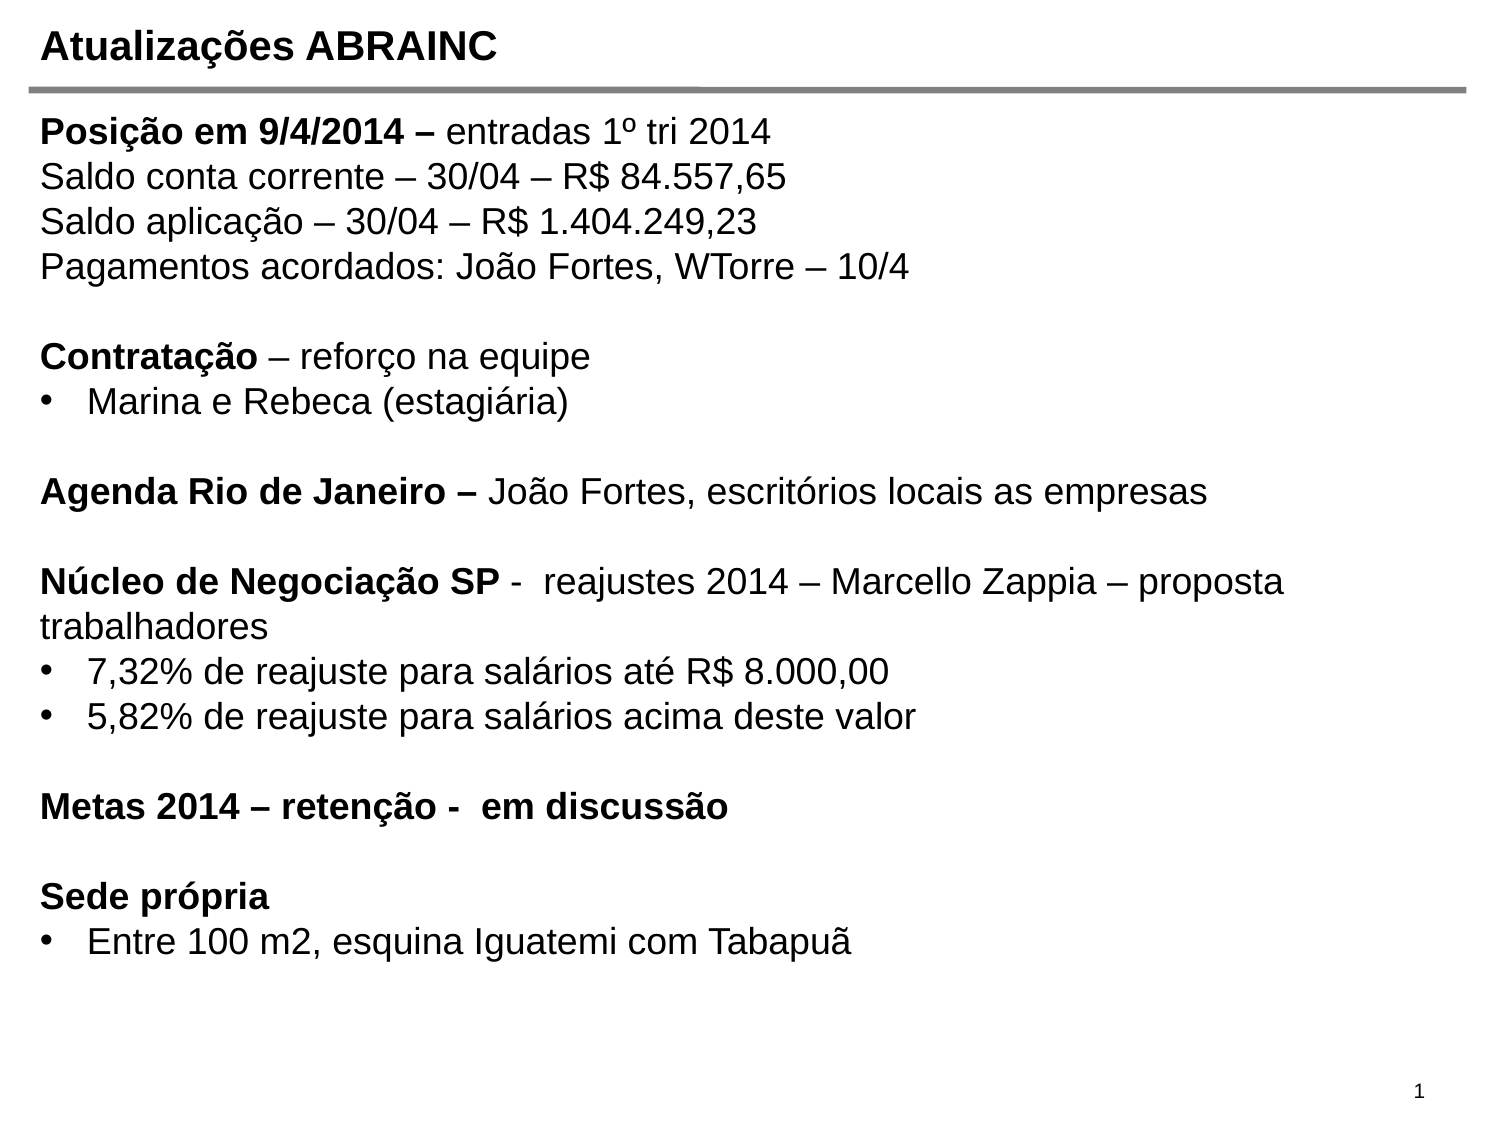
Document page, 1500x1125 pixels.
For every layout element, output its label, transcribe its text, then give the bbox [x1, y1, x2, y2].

text_box Posição em 9/4/2014 – entradas 1º tri 2014 Saldo conta corrente – 30/04 – R$ 84.557,65 Saldo aplicação – 30/04 – R$ 1.404.249,23 Pagamentos acordados: João Fortes, WTorre – 10/4 Contratação – reforço na equipe Marina e Rebeca (estagiária) Agenda Rio de Janeiro – João Fortes, escritórios locais as empresas Núcleo de Negociação SP - reajustes 2014 – Marcello Zappia – proposta trabalhadores 7,32% de reajuste para salários até R$ 8.000,00 5,82% de reajuste para salários acima deste valor Metas 2014 – retenção - em discussão Sede própria Entre 100 m2, esquina Iguatemi com Tabapuã [29, 101, 1445, 968]
title Atualizações ABRAINC [39, 24, 1254, 66]
text_box 1 [1074, 1077, 1425, 1103]
